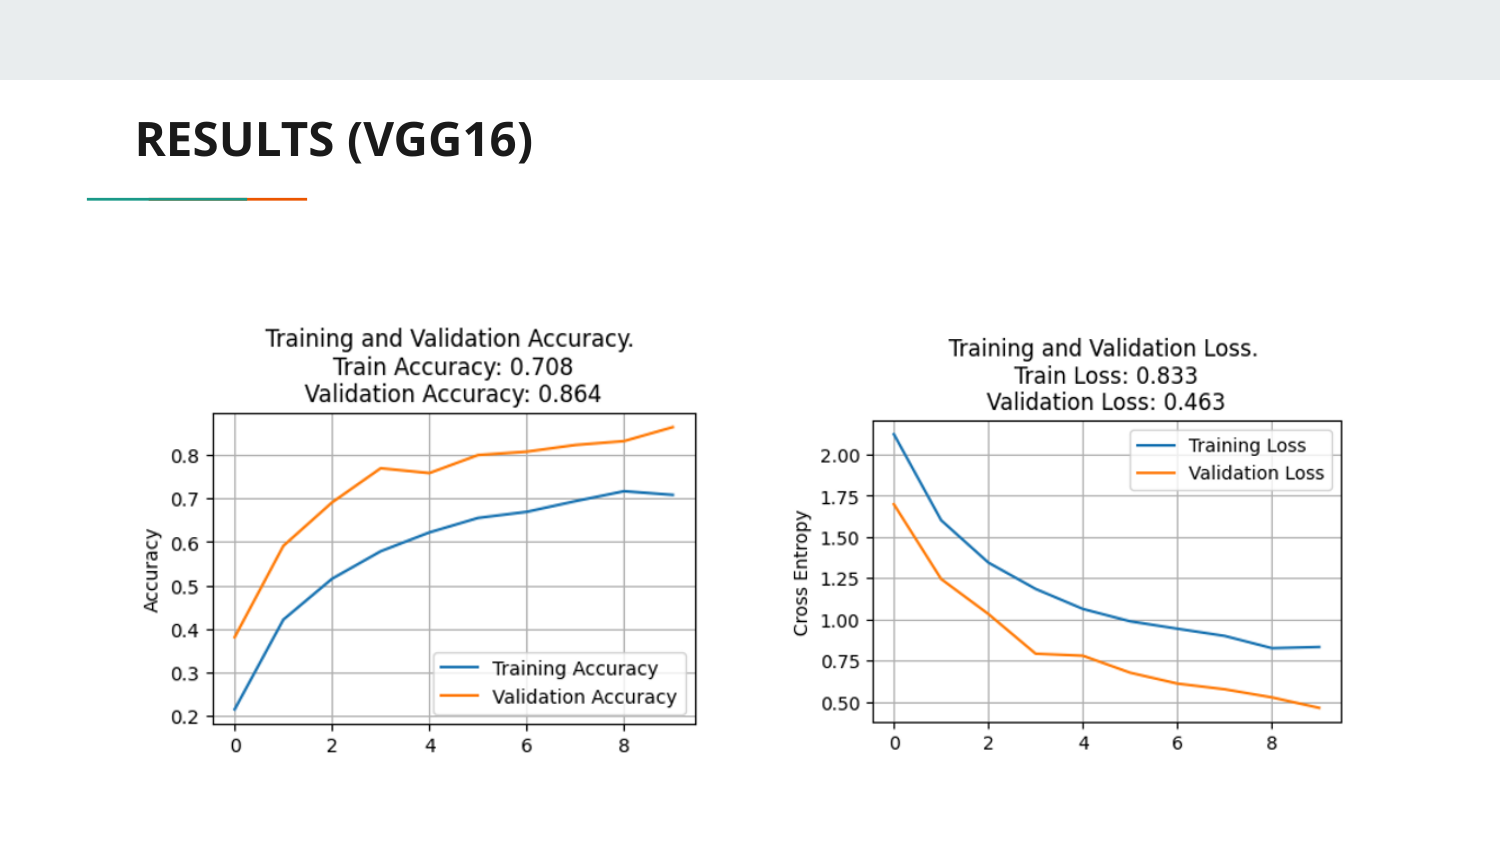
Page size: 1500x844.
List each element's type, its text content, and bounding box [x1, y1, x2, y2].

title RESULTS (VGG16) [119, 93, 1381, 182]
picture [134, 313, 731, 758]
picture [782, 325, 1379, 759]
